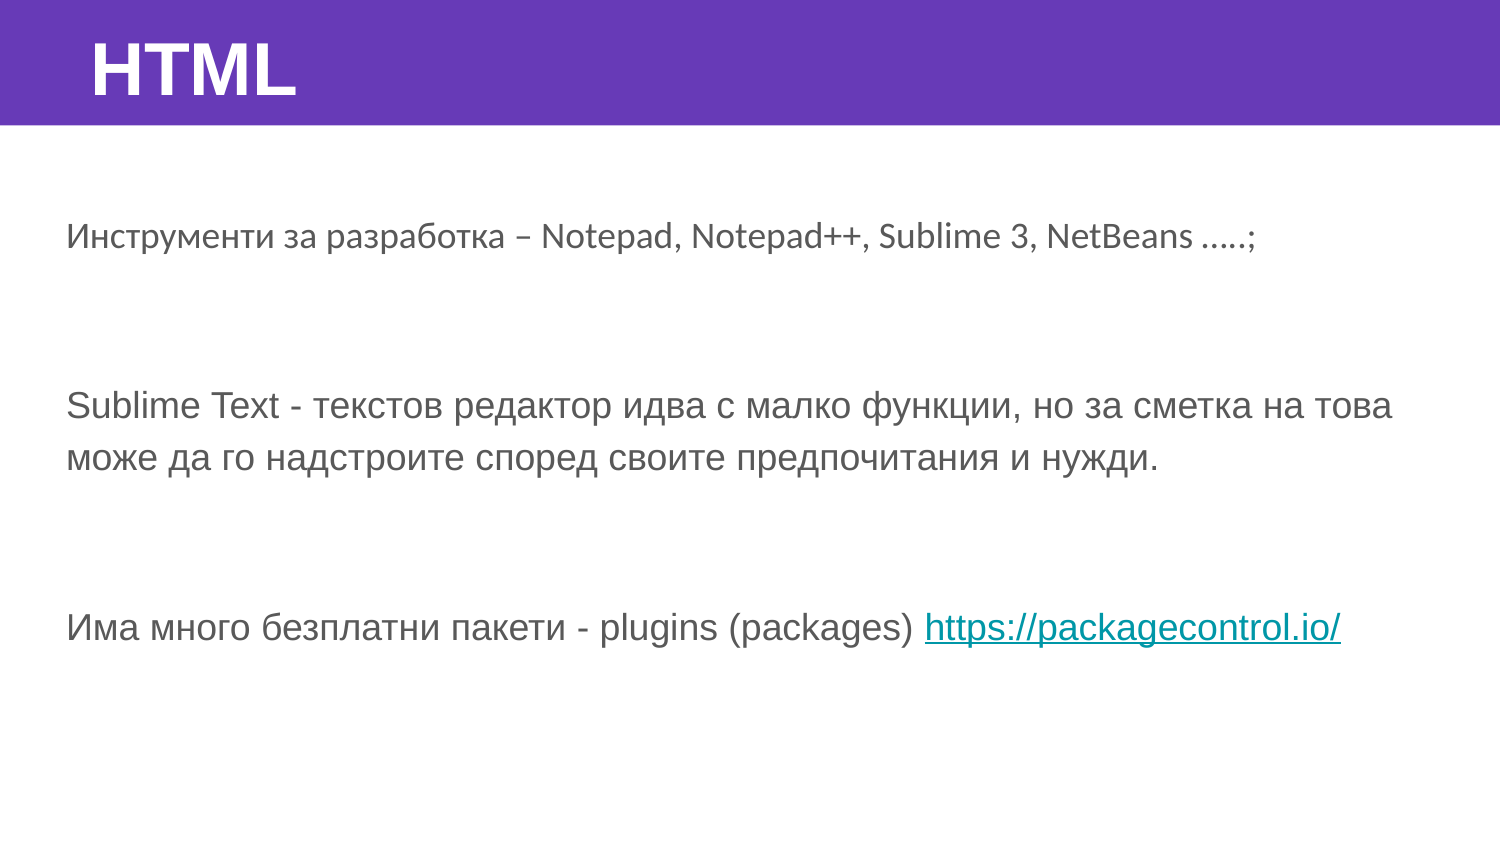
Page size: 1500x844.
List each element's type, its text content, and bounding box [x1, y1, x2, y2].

text_box HTML [0, 4, 1117, 121]
text_box [0, 0, 1500, 126]
list Инструменти за разработка – Notepad, Notepad++, Sublime 3, NetBeans …..; Sublime Text - текстов редактор идва с малко функции, но за сметка на това може да го надстроите според своите предпочитания и нужди. Има много безплатни пакети - plugins (packages) https://packagecontrol.io/ [51, 189, 1449, 750]
